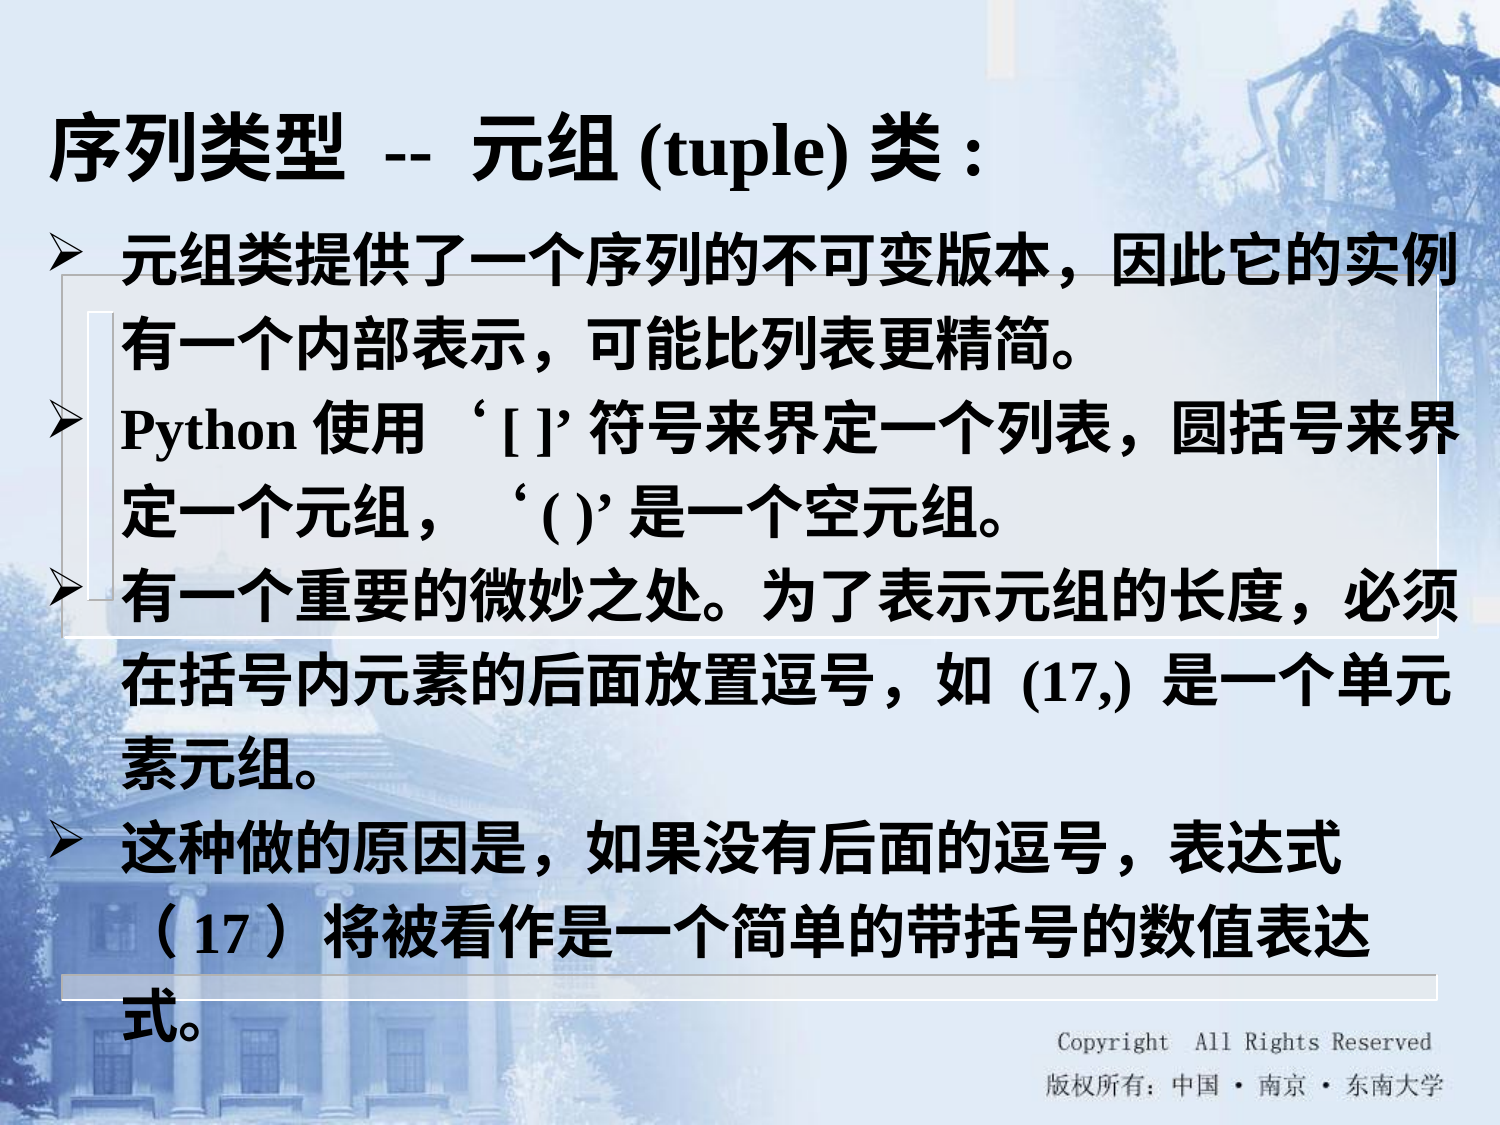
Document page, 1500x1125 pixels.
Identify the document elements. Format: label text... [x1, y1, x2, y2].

text_box 元组类提供了一个序列的不可变版本，因此它的实例有一个内部表示，可能比列表更精简。 Python使用‘[ ]’符号来界定一个列表，圆括号来界定一个元组，‘( )’是一个空元组。 有一个重要的微妙之处。为了表示元组的长度，必须在括号内元素的后面放置逗号，如 (17,) 是一个单元素元组。 这种做的原因是，如果没有后面的逗号，表达式（17）将被看作是一个简单的带括号的数值表达式。 [30, 202, 1497, 1057]
text_box 序列类型 -- 元组(tuple)类: [33, 75, 1328, 198]
picture [0, 0, 1500, 1125]
